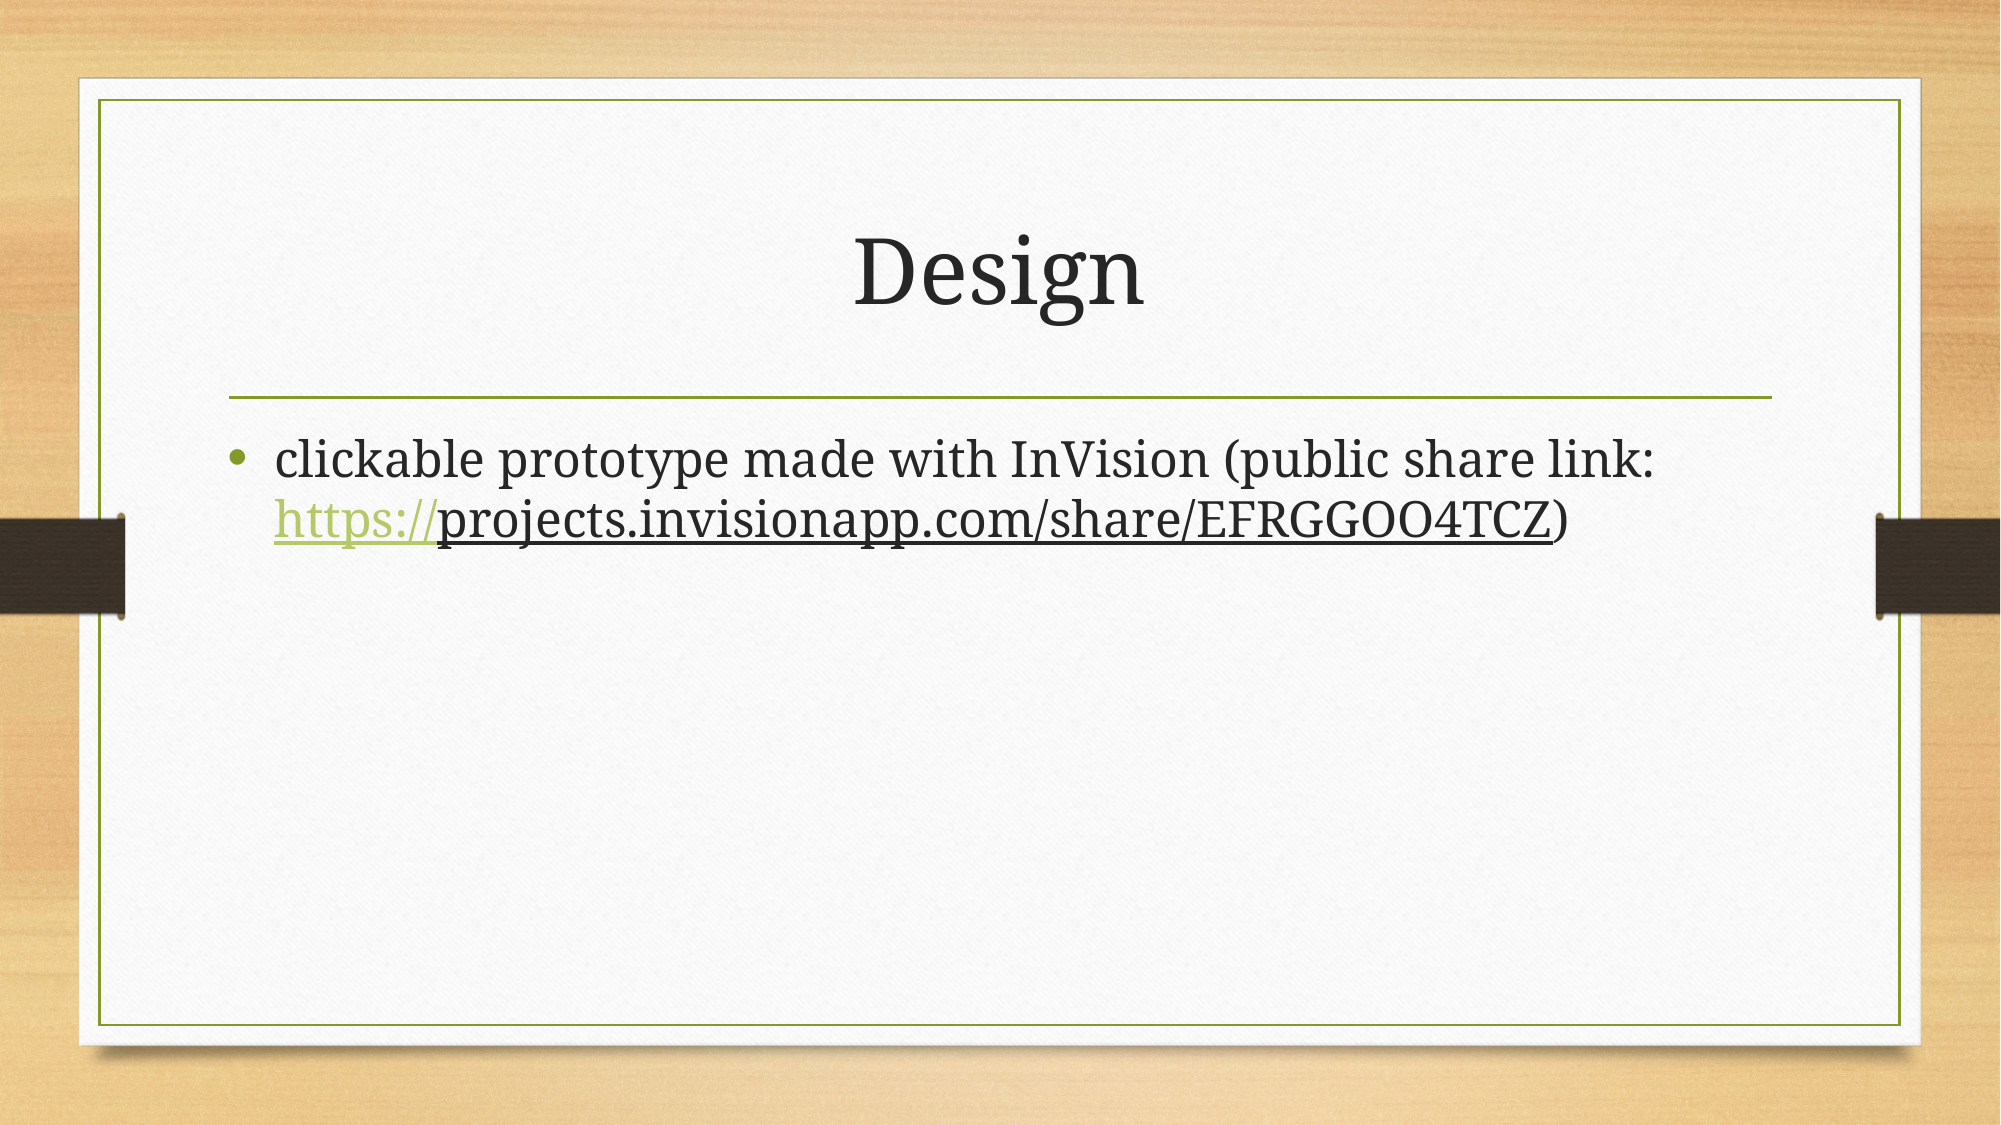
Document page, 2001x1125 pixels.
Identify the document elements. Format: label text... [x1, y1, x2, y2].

list clickable prototype made with InVision (public share link: https://projects.invisionapp.com/share/EFRGGOO4TCZ) [212, 419, 1788, 964]
picture [0, 0, 2001, 1125]
title Design [212, 161, 1788, 375]
